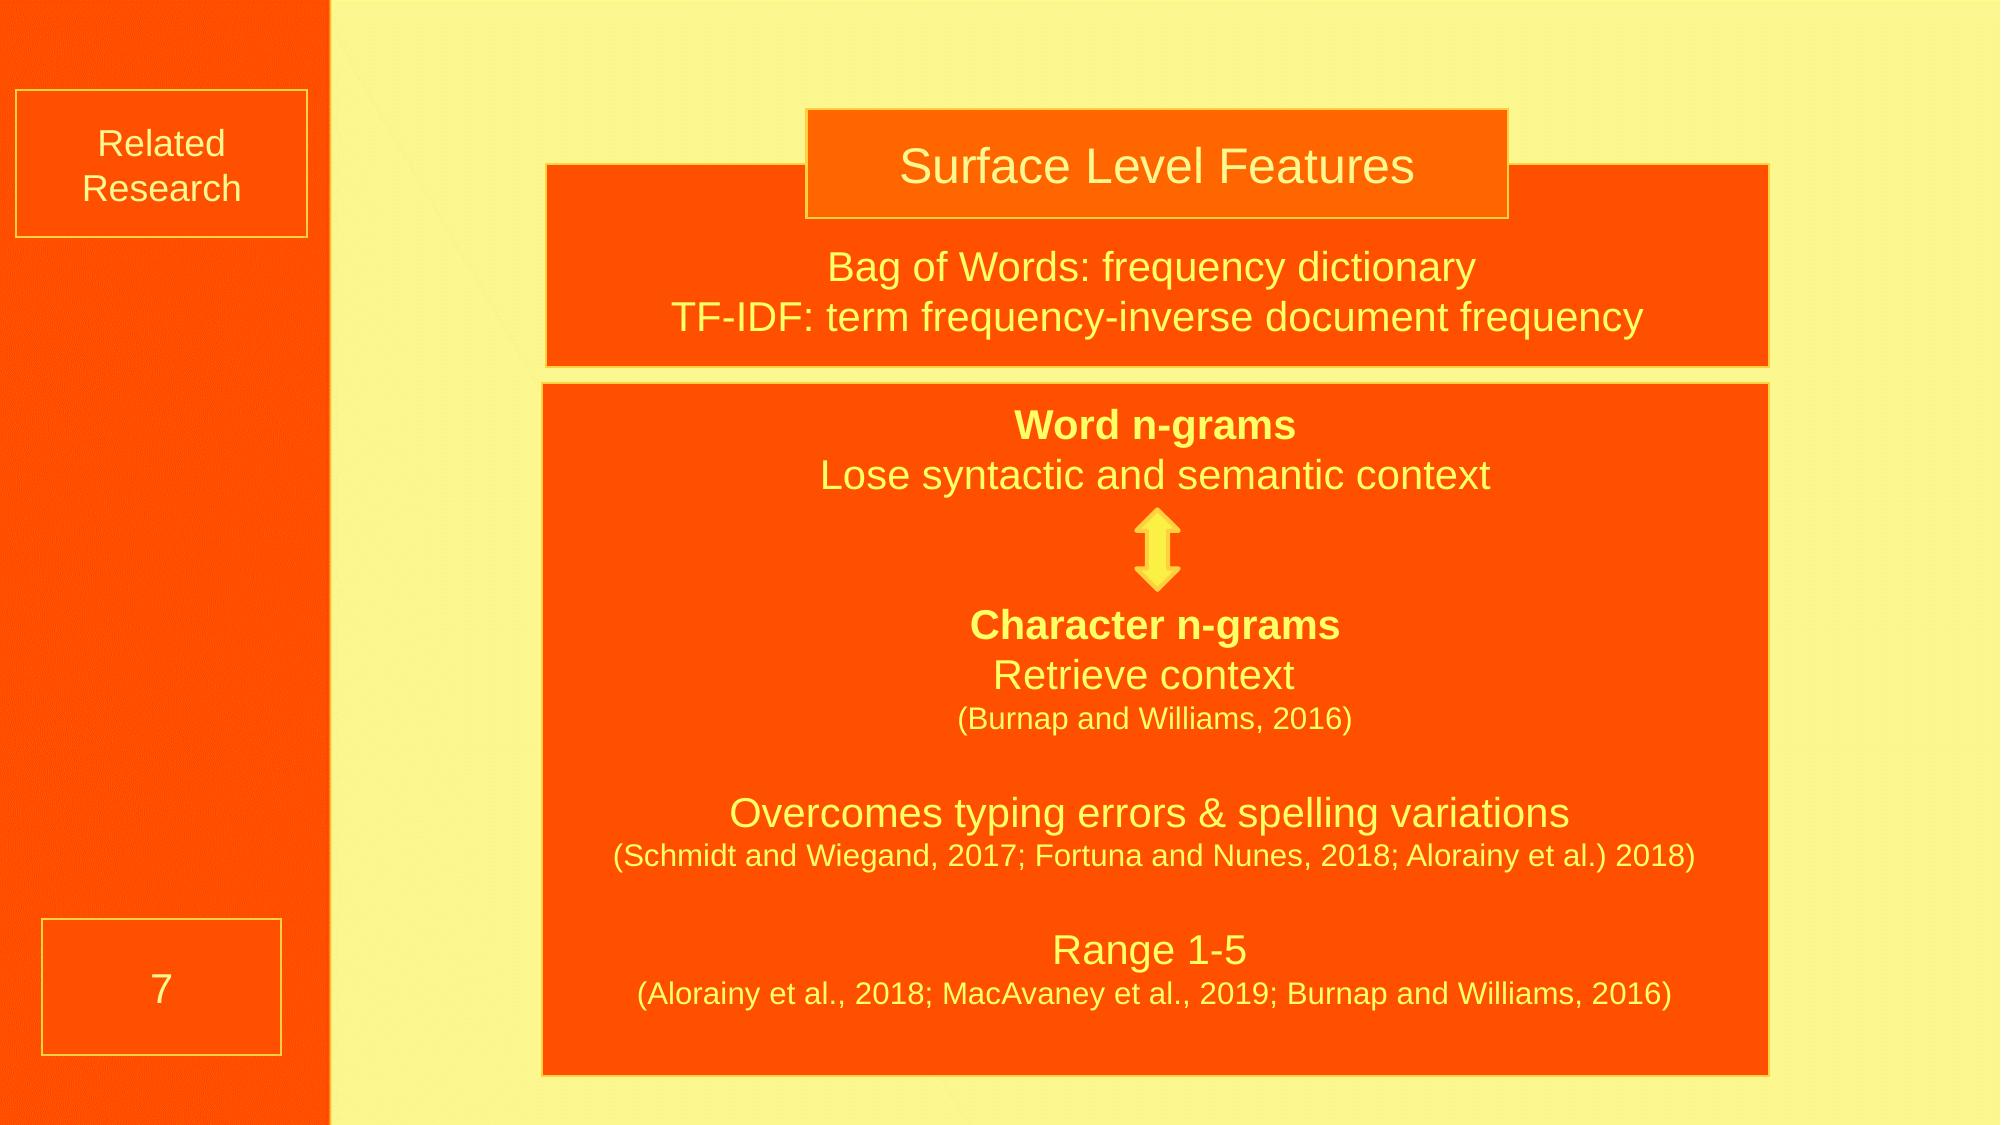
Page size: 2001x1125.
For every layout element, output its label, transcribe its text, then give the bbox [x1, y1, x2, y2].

text_box Bag of Words: frequency dictionary TF-IDF: term frequency-inverse document frequency [545, 163, 1770, 367]
text_box 7 [42, 918, 282, 1056]
text_box Word n-grams Lose syntactic and semantic context Character n-grams Retrieve context (Burnap and Williams, 2016) Overcomes typing errors & spelling variations (Schmidt and Wiegand, 2017; Fortuna and Nunes, 2018; Alorainy et al.) 2018) Range 1-5 (Alorainy et al., 2018; MacAvaney et al., 2019; Burnap and Williams, 2016) [541, 382, 1770, 1076]
text_box [1134, 507, 1181, 592]
picture [0, 0, 2001, 1125]
text_box Related Research [16, 89, 308, 238]
text_box Surface Level Features [806, 108, 1509, 219]
